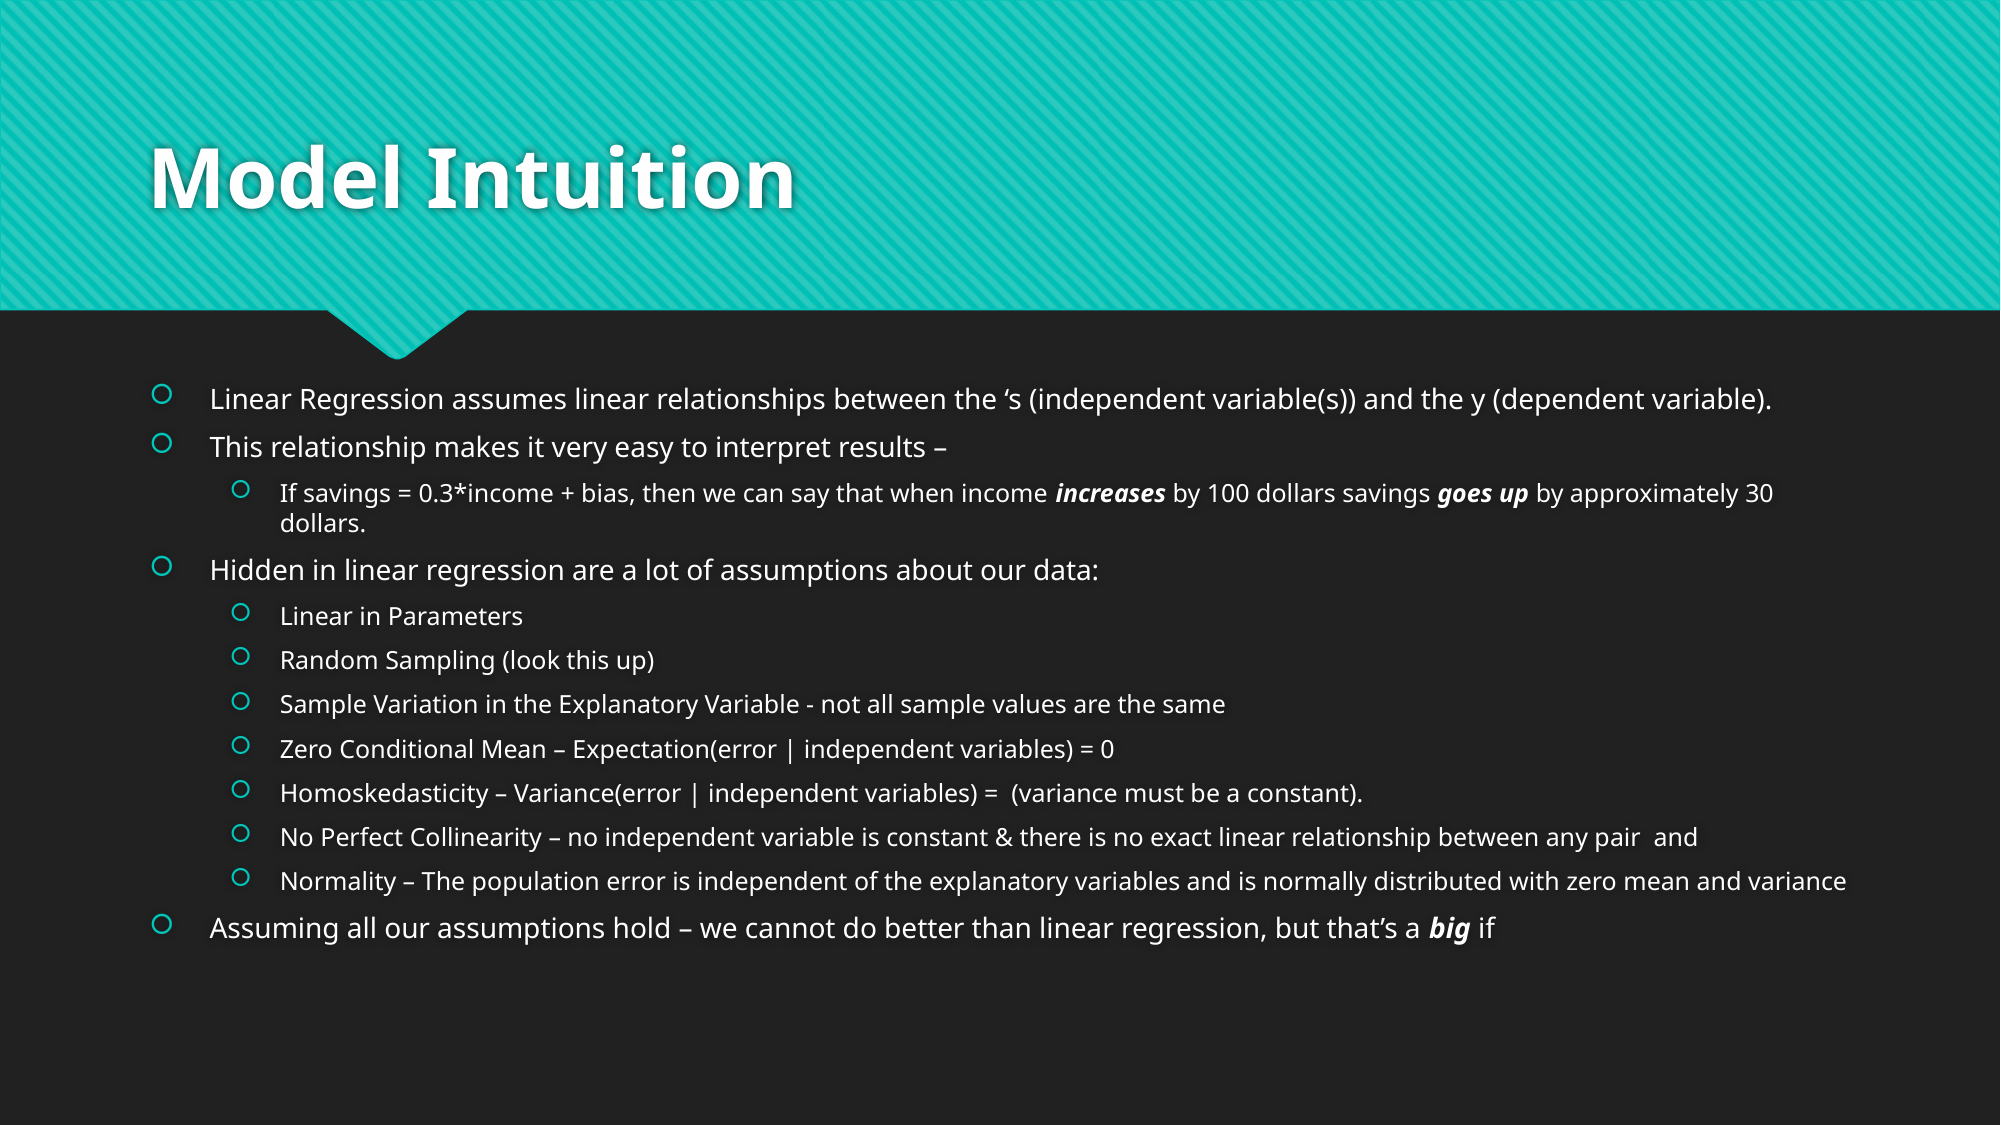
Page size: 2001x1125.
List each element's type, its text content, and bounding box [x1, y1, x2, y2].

title Model Intuition [132, 73, 1868, 233]
